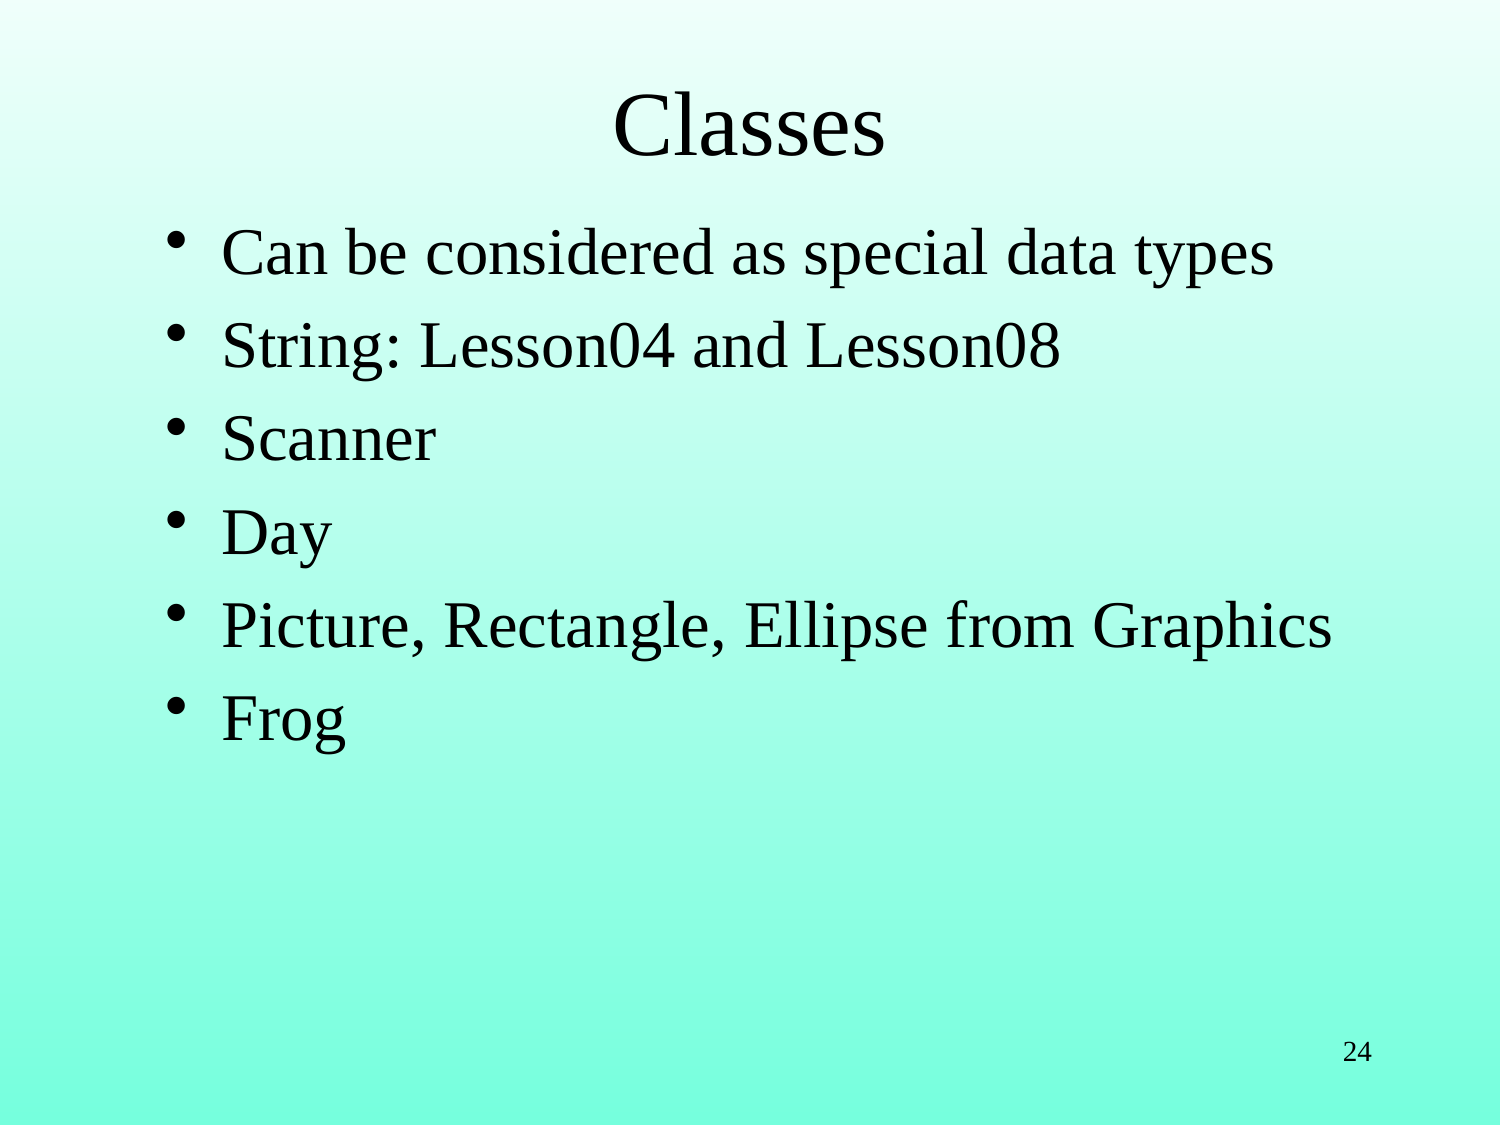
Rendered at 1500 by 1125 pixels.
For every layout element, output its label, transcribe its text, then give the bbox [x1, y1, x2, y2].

slide_number 24 [1074, 1024, 1388, 1101]
title Classes [112, 37, 1388, 200]
list Can be considered as special data types String: Lesson04 and Lesson08 Scanner Day Picture, Rectangle, Ellipse from Graphics Frog [150, 200, 1363, 925]
